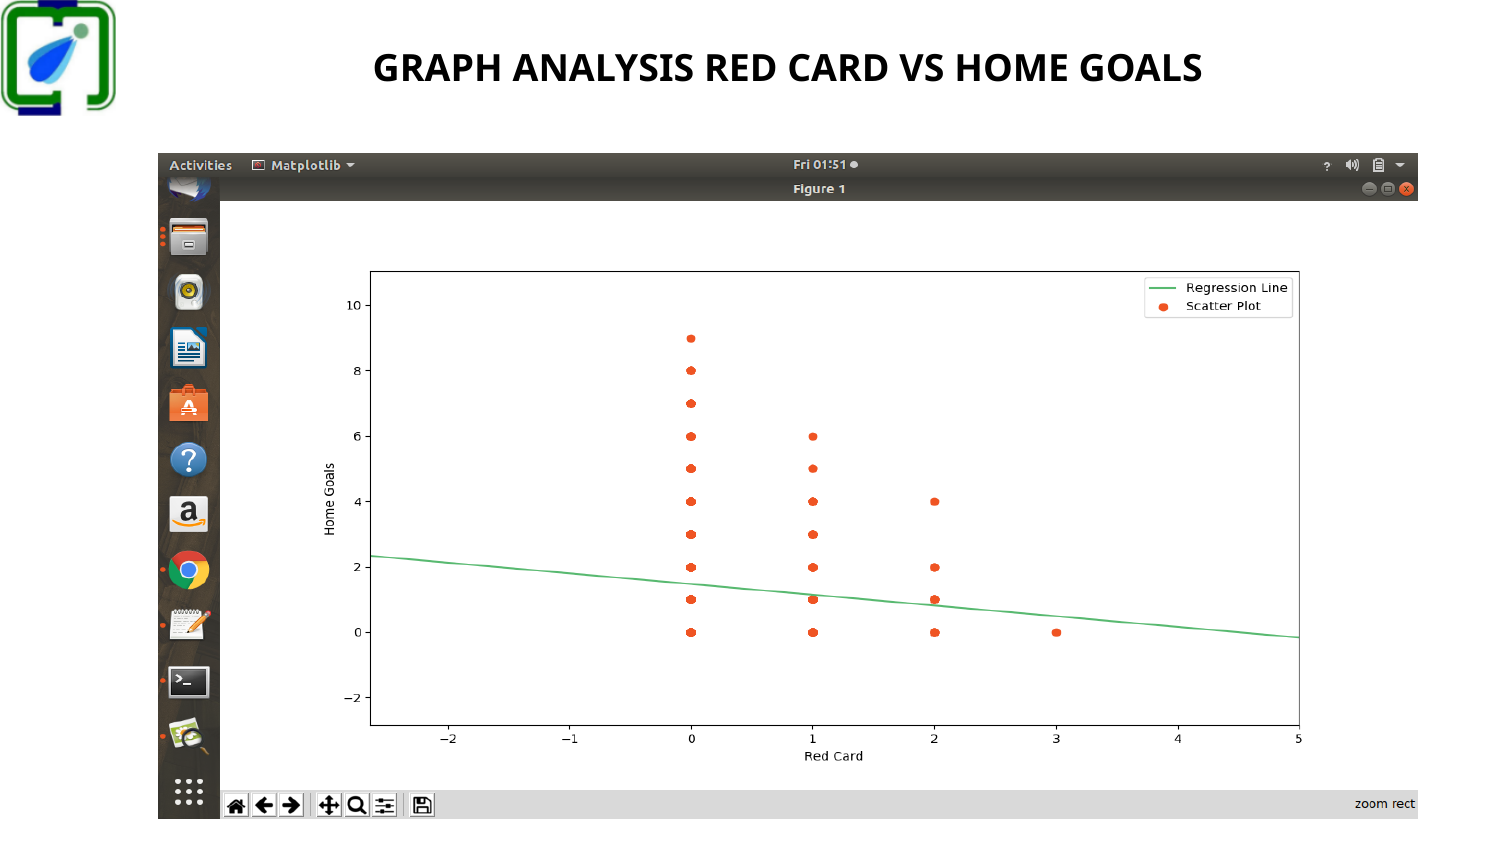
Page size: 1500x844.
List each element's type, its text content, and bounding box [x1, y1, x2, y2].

text_box GRAPH ANALYSIS RED CARD VS HOME GOALS [164, 28, 1413, 151]
picture [0, 0, 117, 117]
picture [158, 153, 1419, 819]
